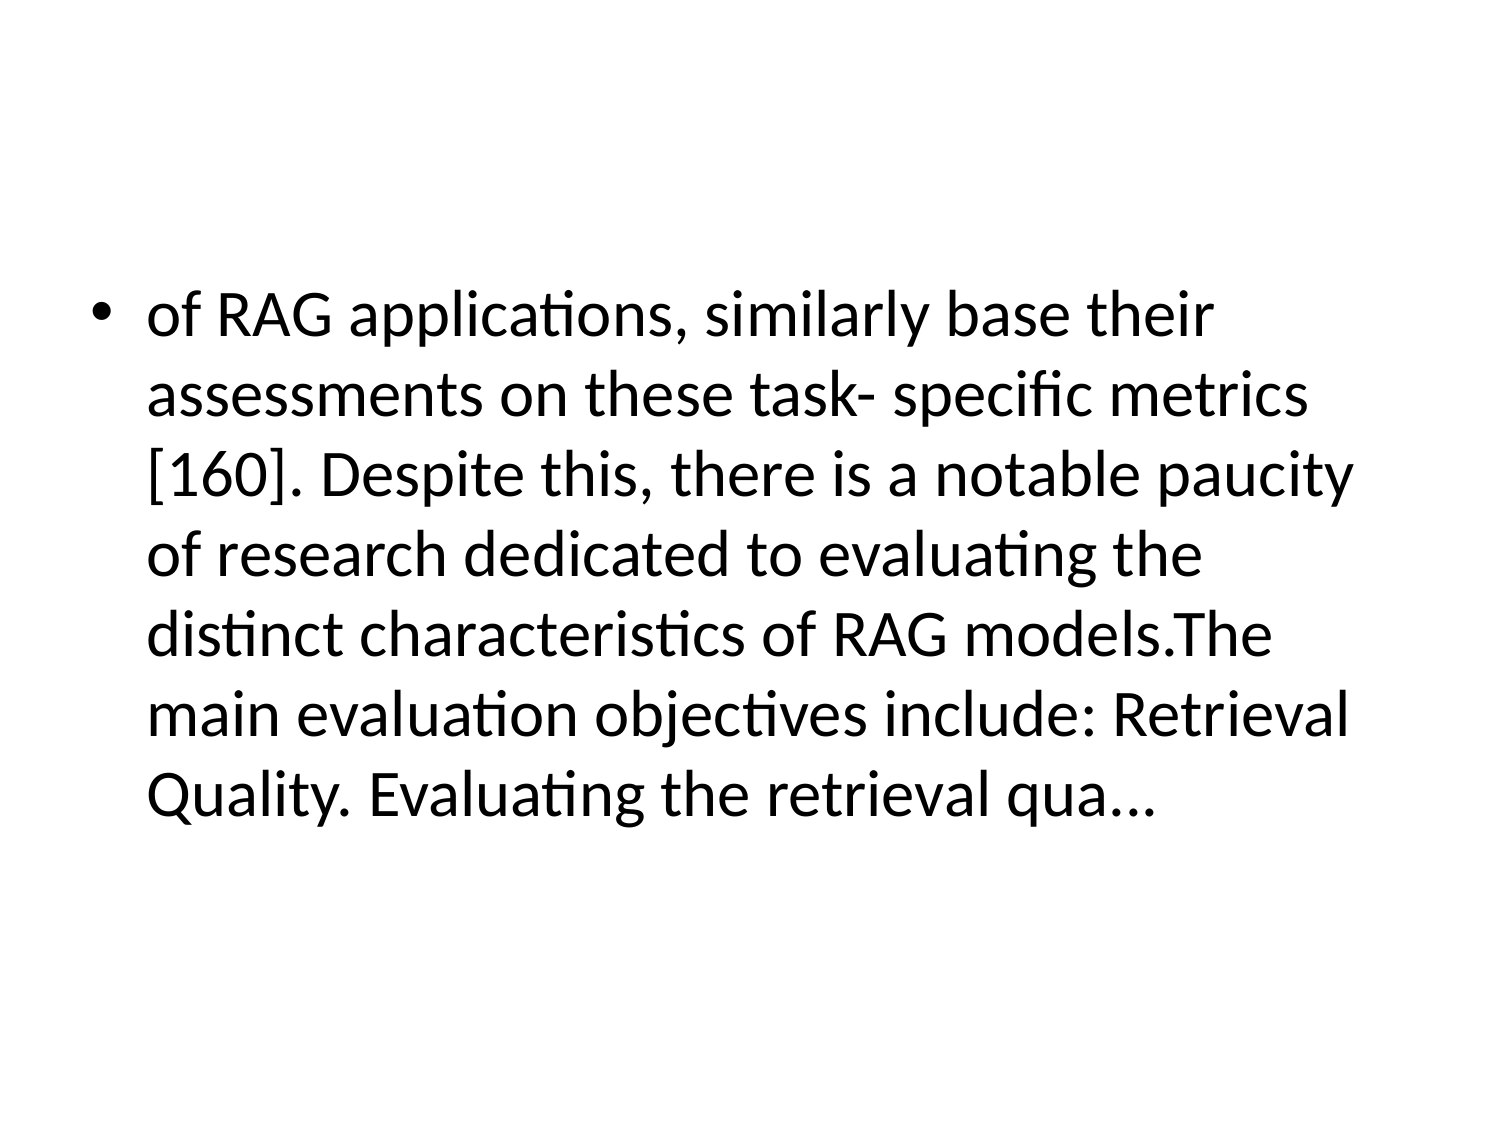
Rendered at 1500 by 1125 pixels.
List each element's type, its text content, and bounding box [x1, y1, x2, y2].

list of RAG applications, similarly base their assessments on these task- specific metrics [160]. Despite this, there is a notable paucity of research dedicated to evaluating the distinct characteristics of RAG models.The main evaluation objectives include: Retrieval Quality. Evaluating the retrieval qua... [75, 262, 1425, 1005]
